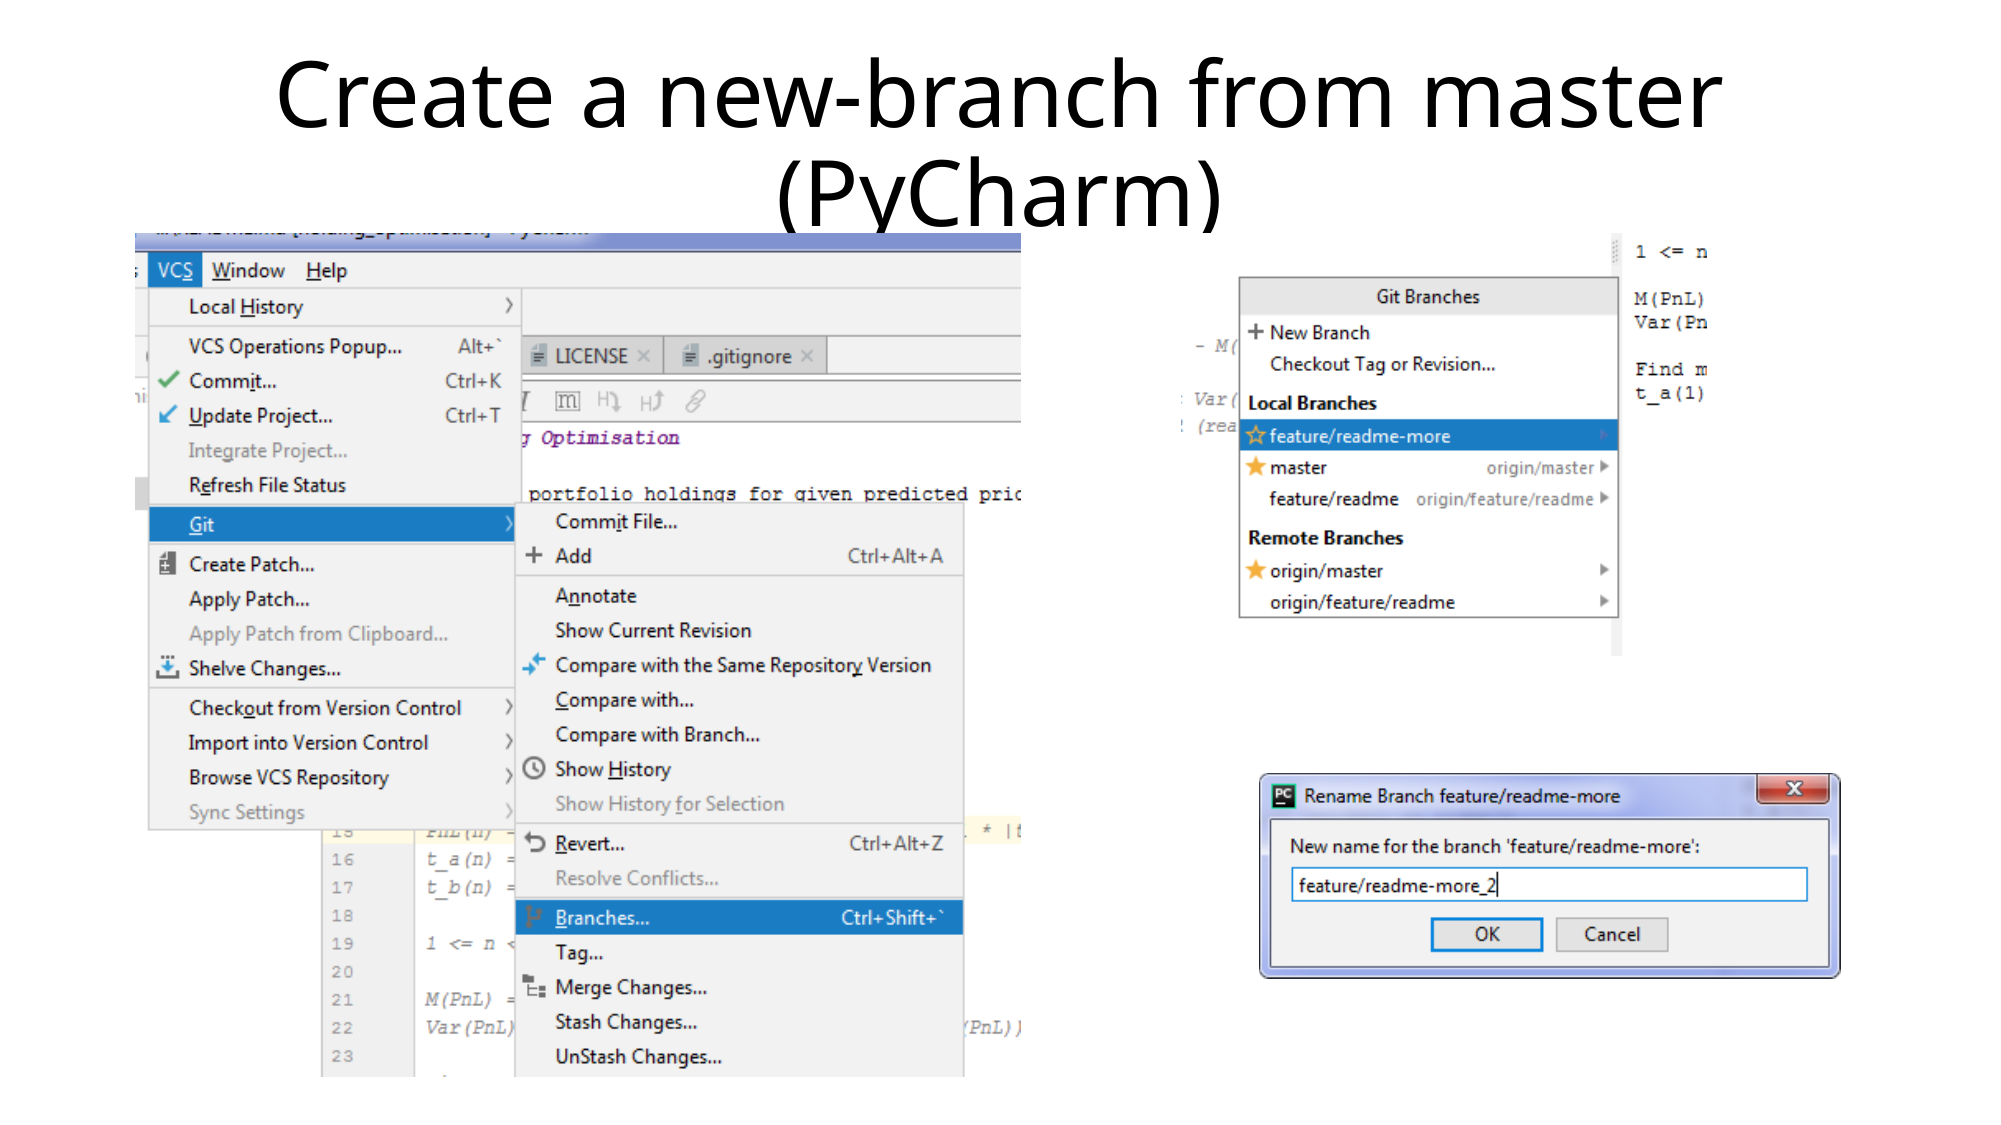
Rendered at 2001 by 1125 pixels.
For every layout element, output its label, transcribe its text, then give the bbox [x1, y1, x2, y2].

picture [134, 233, 1021, 1077]
picture [1259, 773, 1841, 979]
picture [1181, 233, 1707, 656]
title Create a new-branch from master (PyCharm) [137, 59, 1863, 234]
